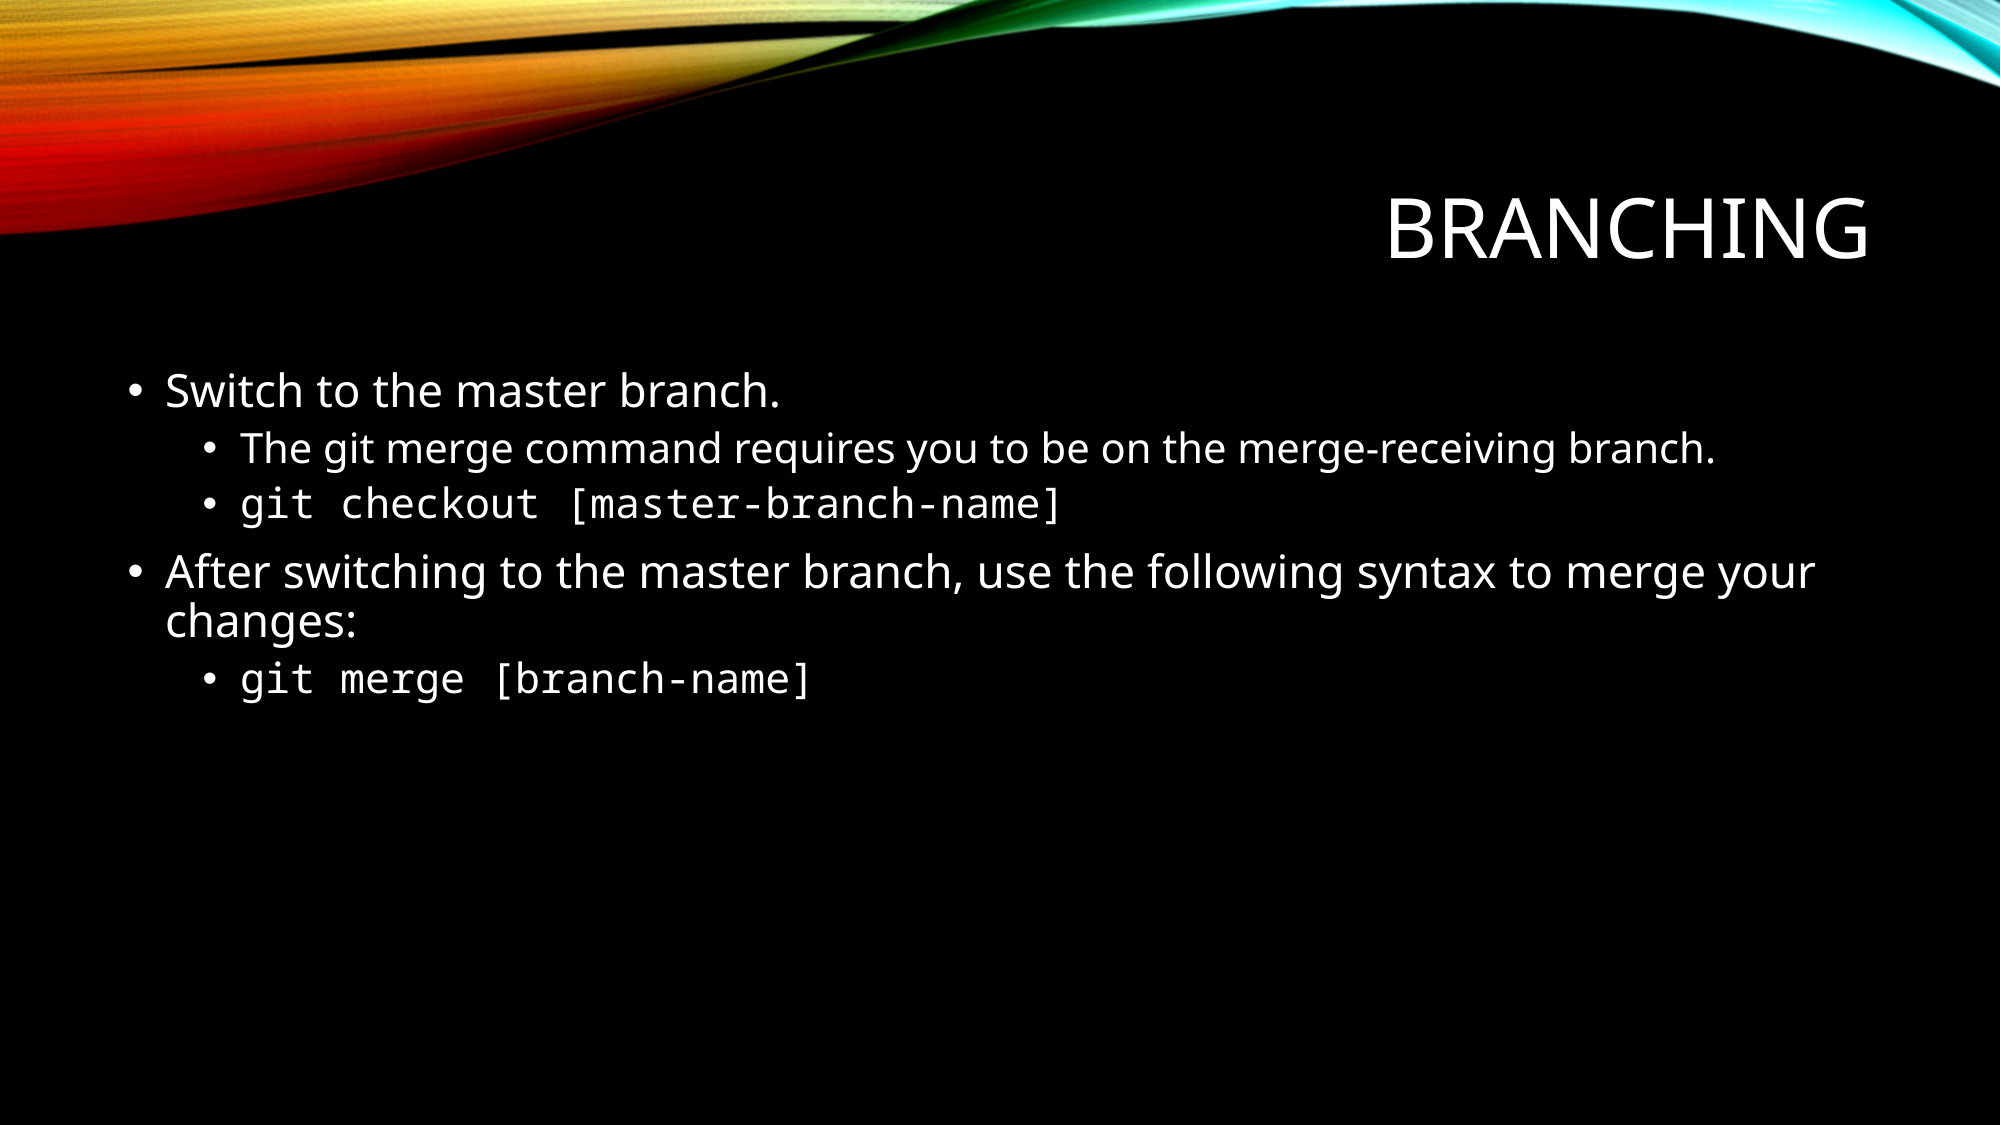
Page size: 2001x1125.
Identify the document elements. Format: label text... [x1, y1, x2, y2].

title Branching [474, 125, 1888, 338]
picture [0, 0, 2000, 237]
list Switch to the master branch. The git merge command requires you to be on the merge-receiving branch. git checkout [master-branch-name] After switching to the master branch, use the following syntax to merge your changes: git merge [branch-name] [112, 360, 1888, 1021]
